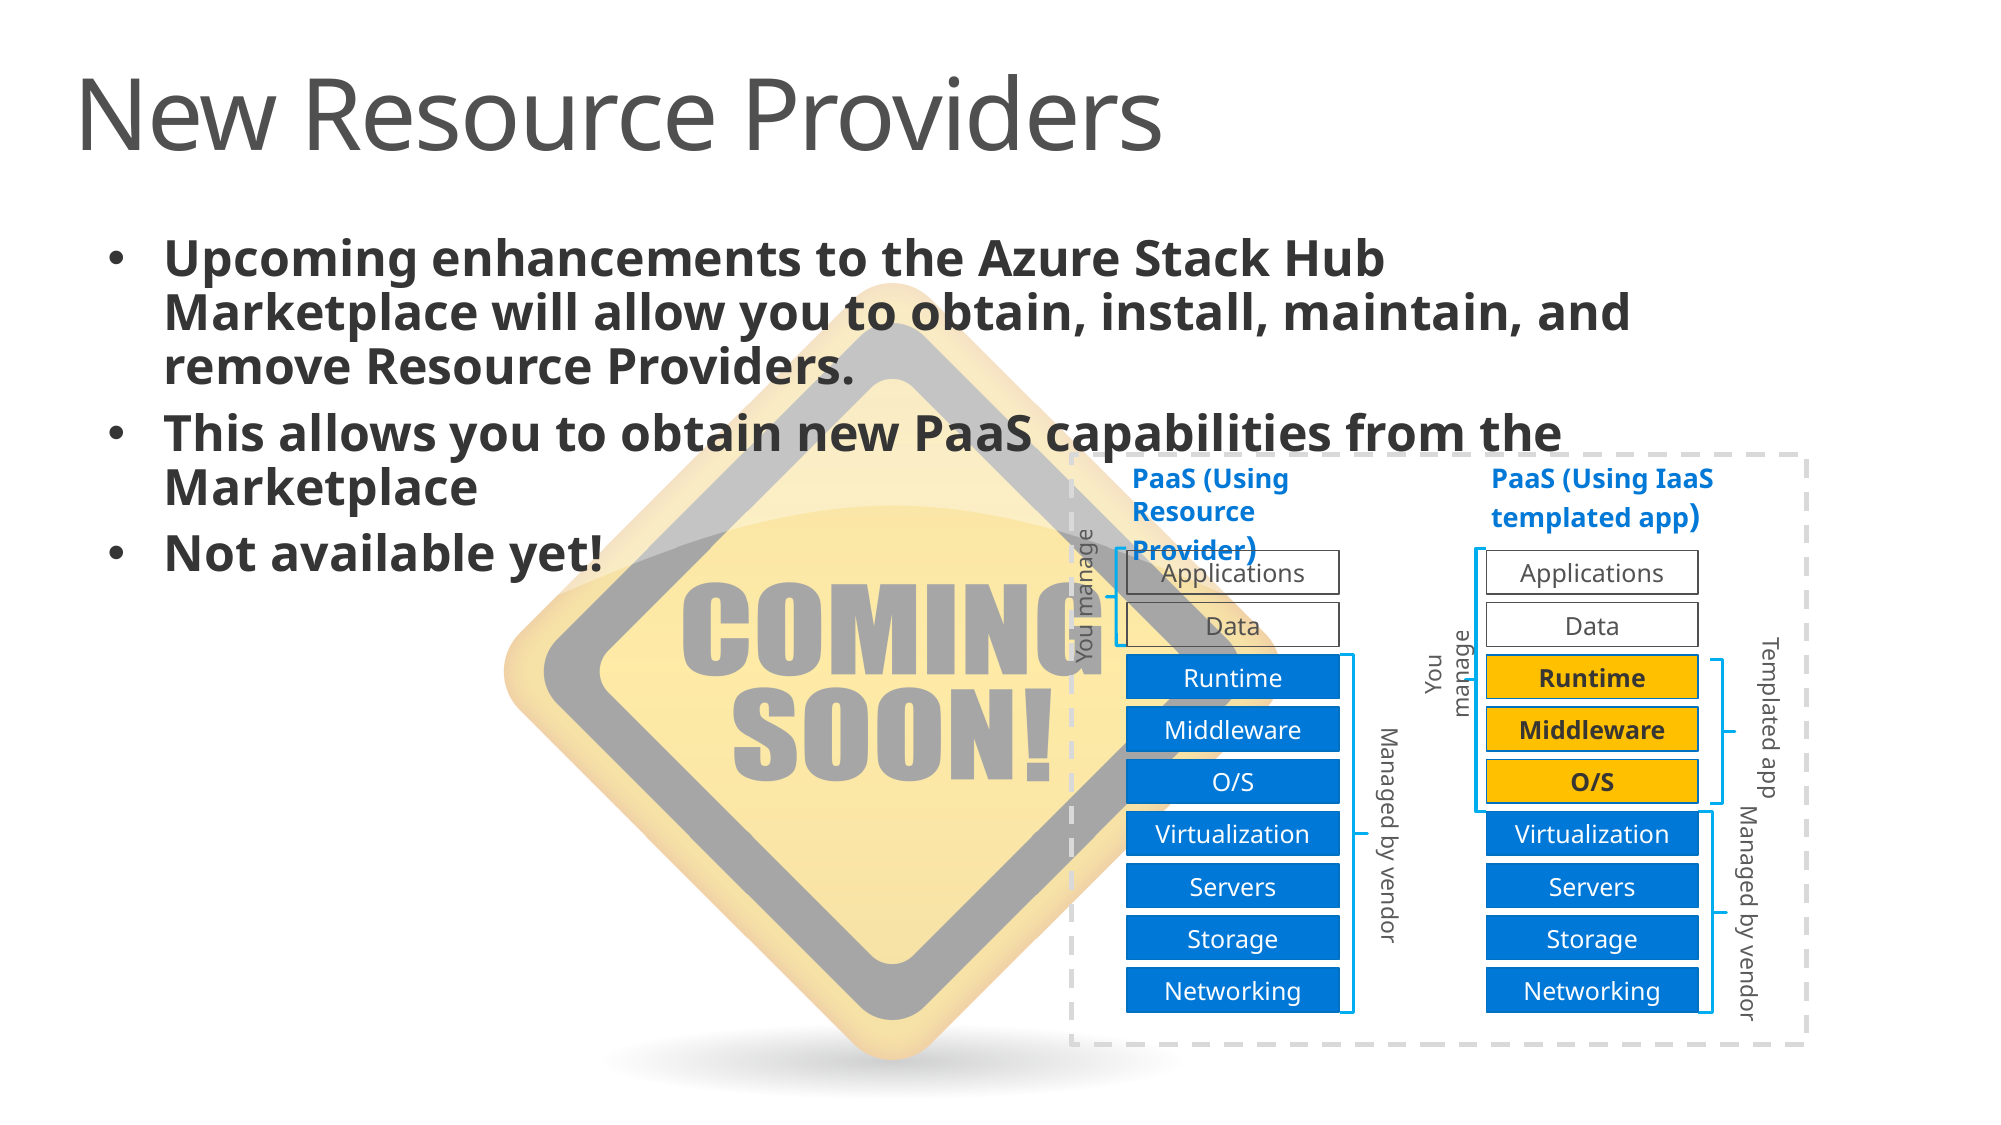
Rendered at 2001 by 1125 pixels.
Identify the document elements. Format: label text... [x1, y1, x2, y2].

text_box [1061, 461, 1410, 1014]
title New Resource Providers [49, 49, 1899, 162]
text_box [1326, 454, 1807, 1045]
picture [458, 258, 1326, 1125]
text_box Upcoming enhancements to the Azure Stack Hub Marketplace will allow you to obtain, install, maintain, and remove Resource Providers. This allows you to obtain new PaaS capabilities from the Marketplace Not available yet! [77, 209, 1712, 607]
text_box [1410, 461, 1794, 1025]
